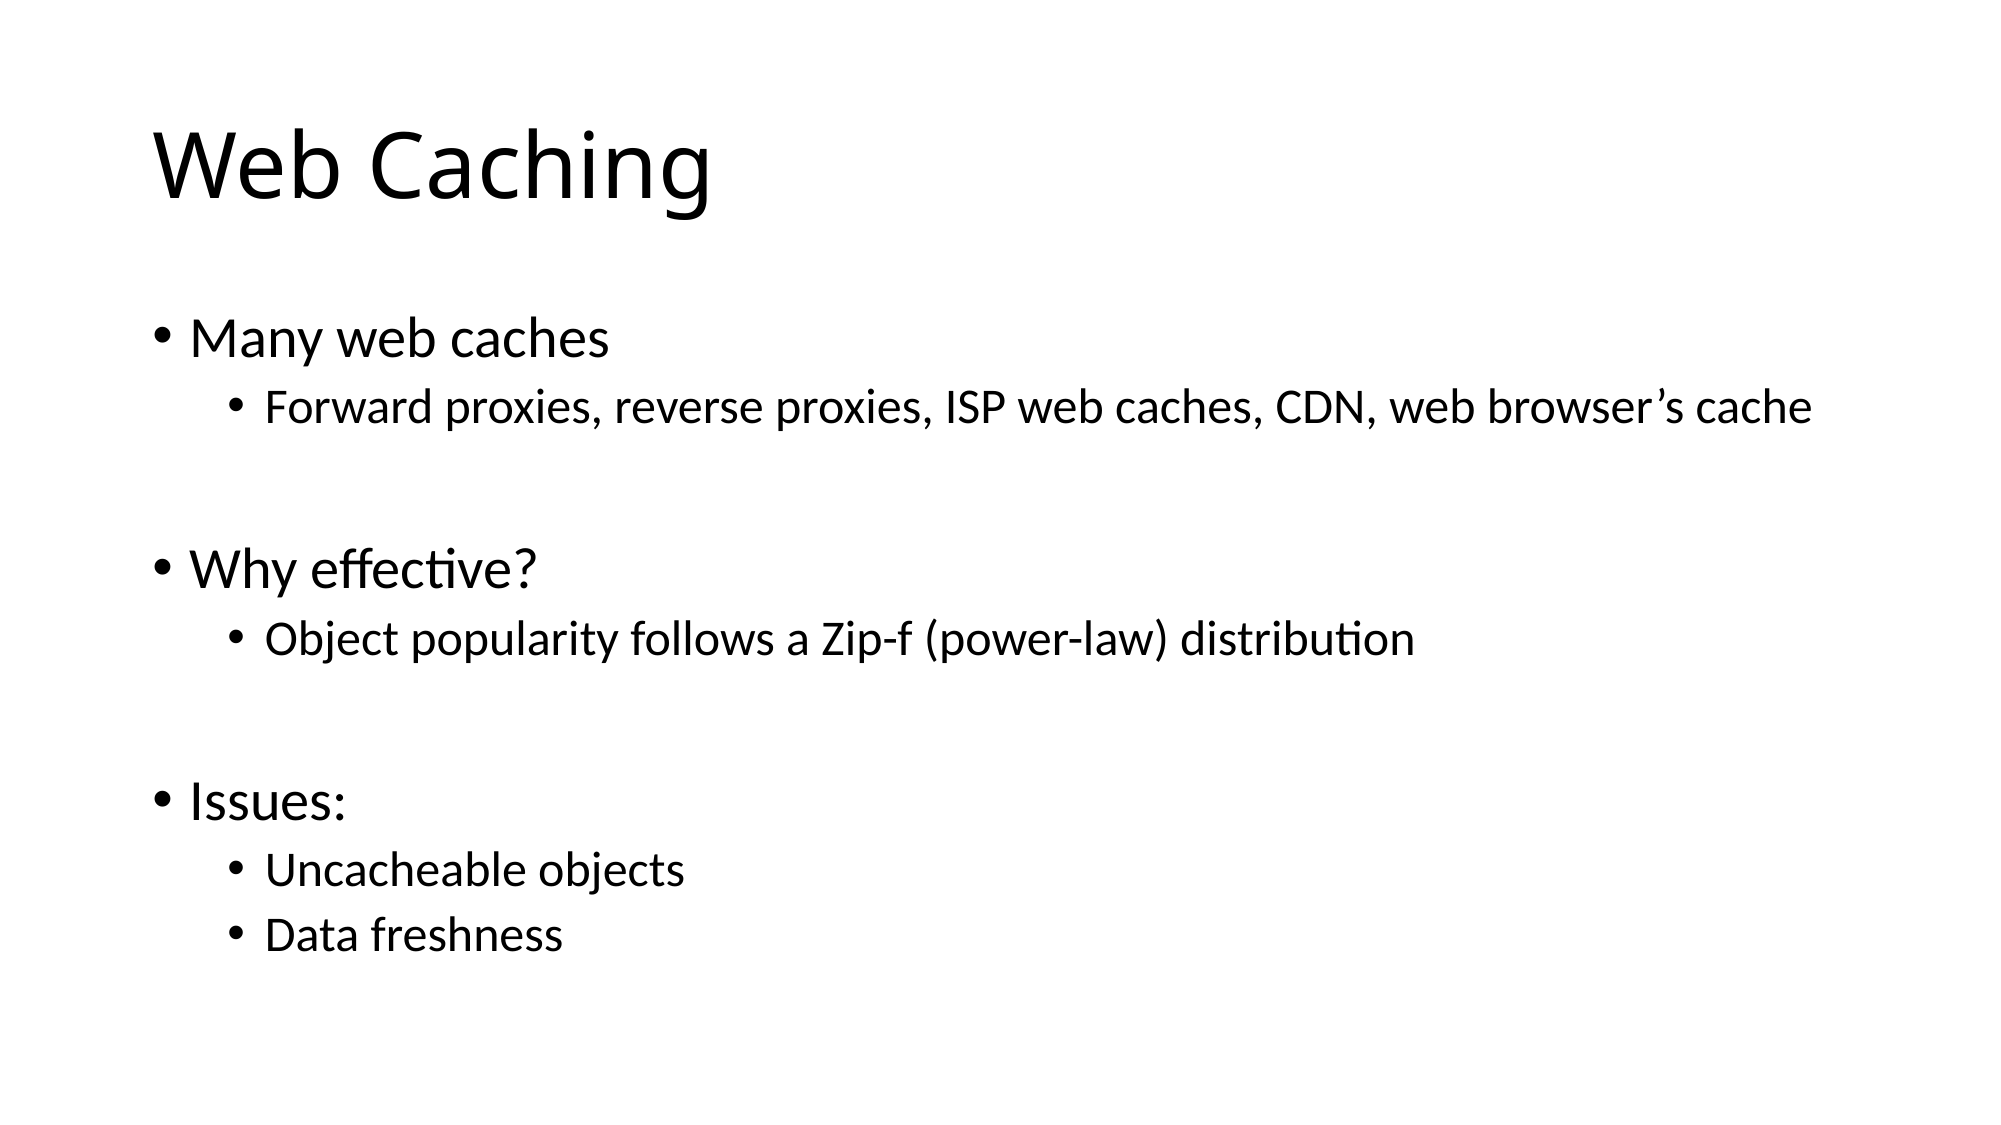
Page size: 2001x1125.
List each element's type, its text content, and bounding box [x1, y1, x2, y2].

title Web Caching [137, 59, 1863, 278]
list Many web caches Forward proxies, reverse proxies, ISP web caches, CDN, web browser’s cache Why effective? Object popularity follows a Zip-f (power-law) distribution Issues: Uncacheable objects Data freshness [137, 299, 1863, 1014]
